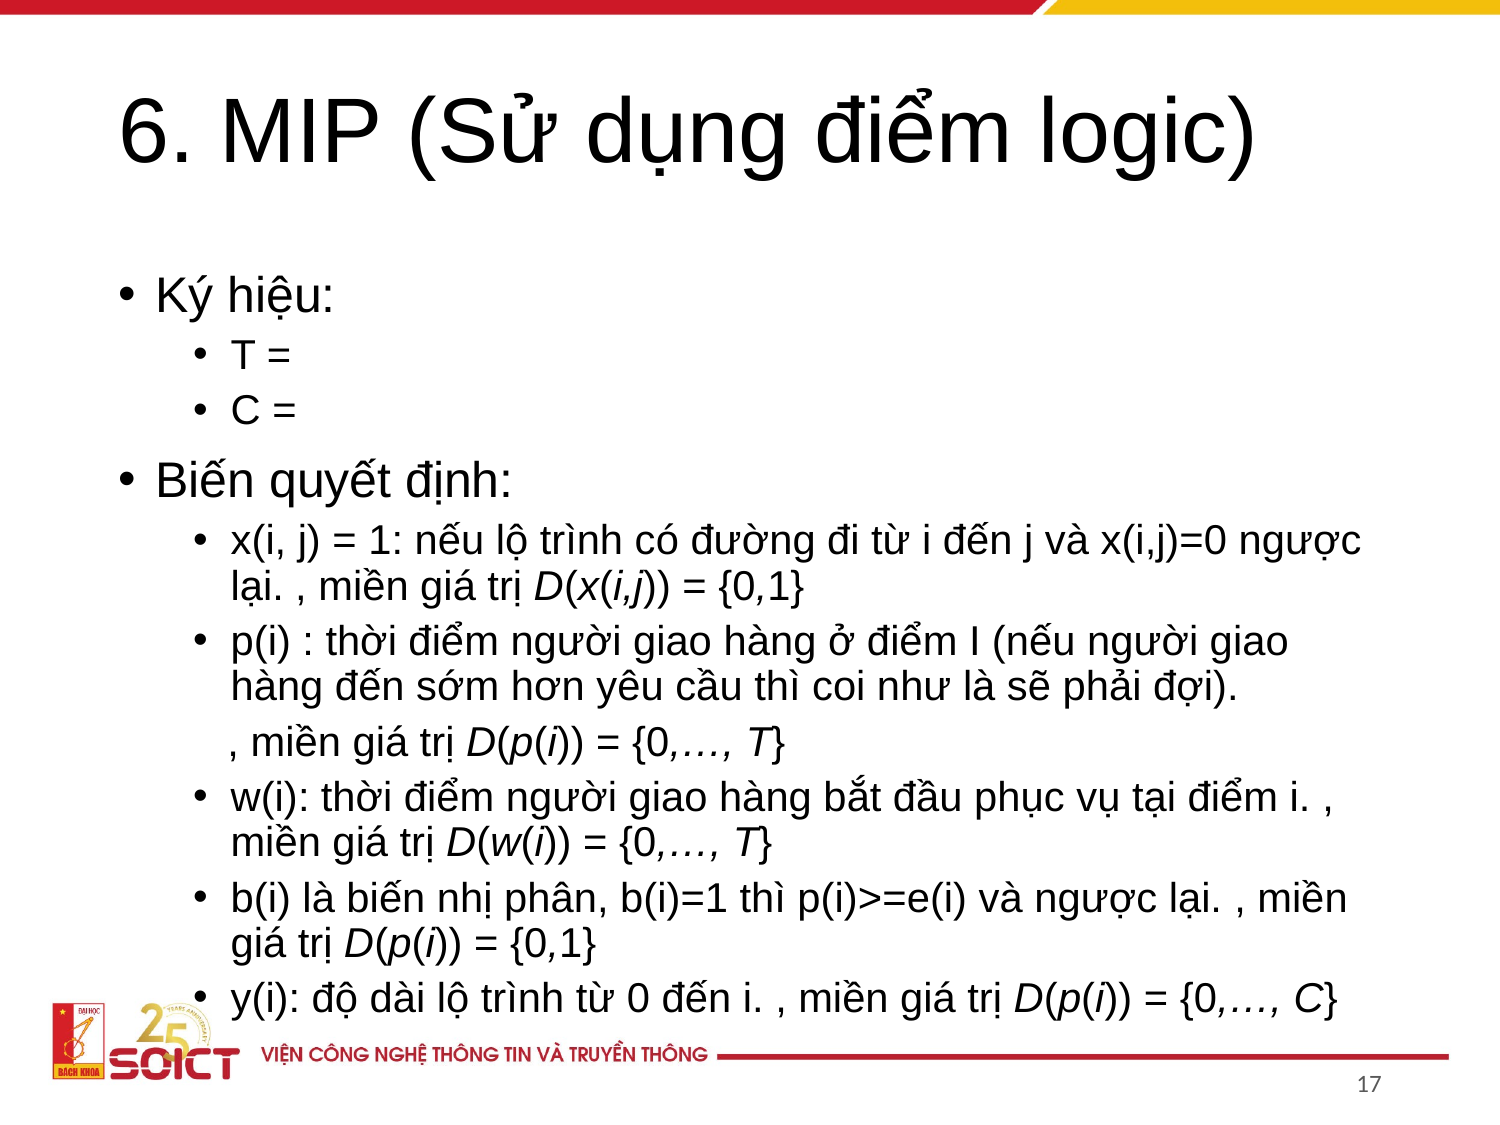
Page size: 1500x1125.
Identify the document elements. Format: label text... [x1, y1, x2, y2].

slide_number 17 [1209, 1052, 1397, 1112]
title 6. MIP (Sử dụng điểm logic) [103, 24, 1397, 242]
picture [0, 0, 1500, 1125]
